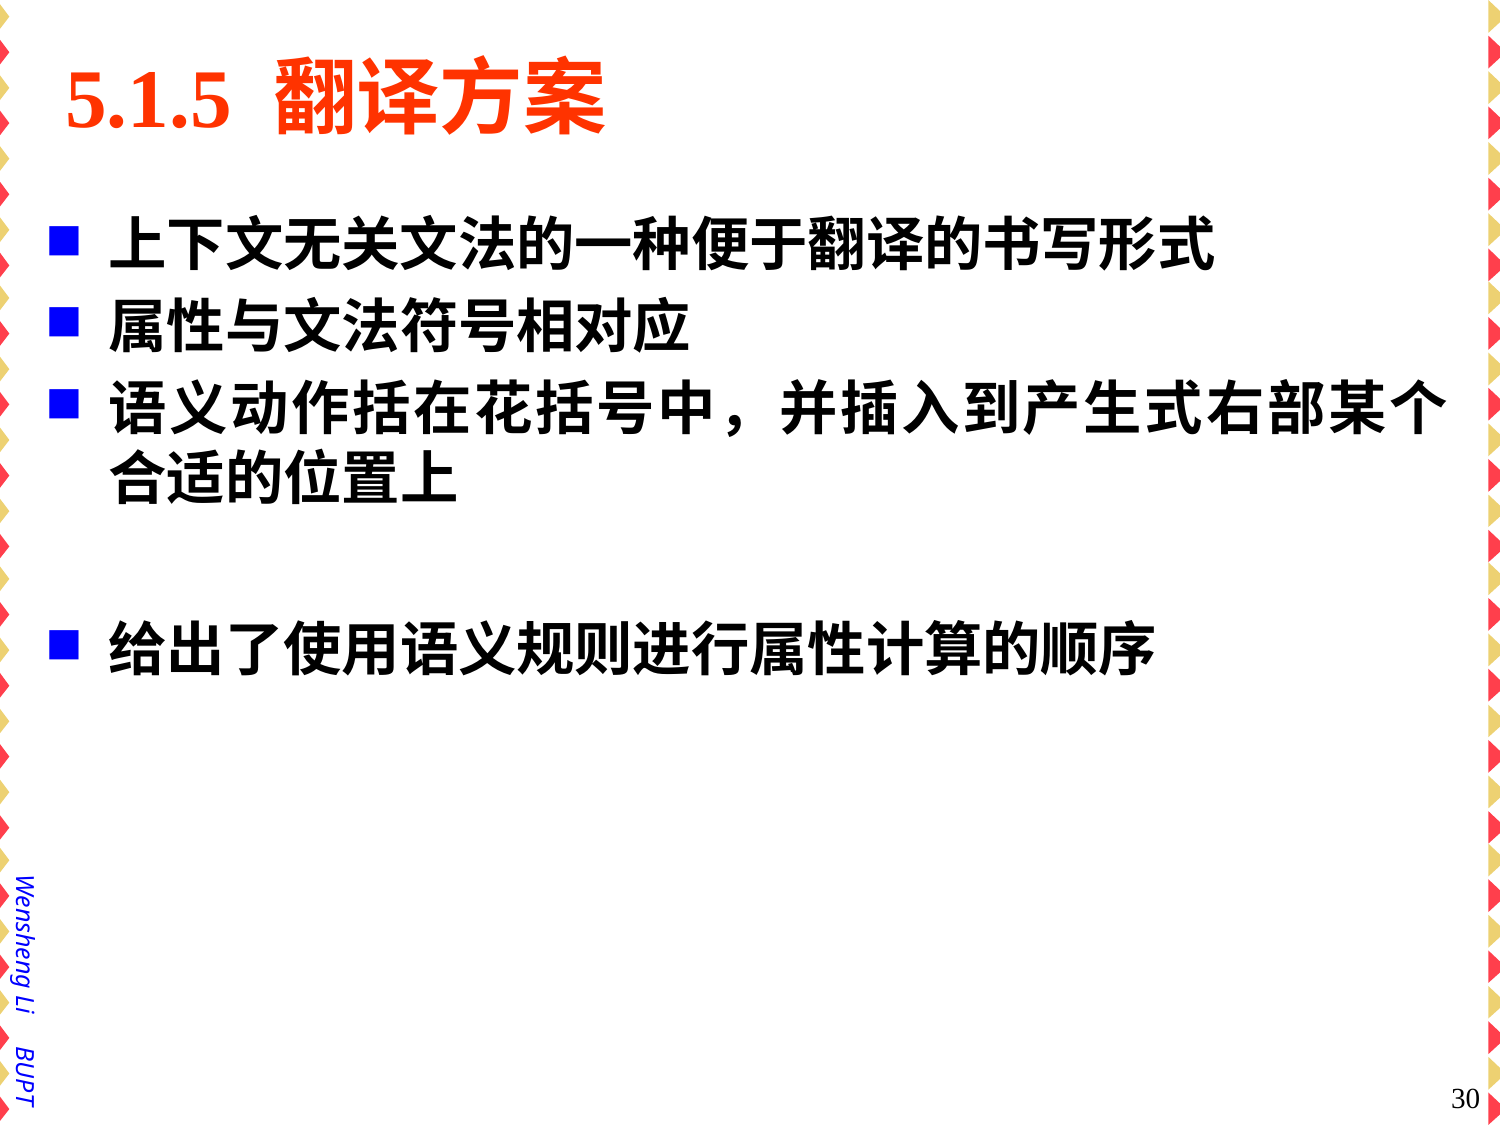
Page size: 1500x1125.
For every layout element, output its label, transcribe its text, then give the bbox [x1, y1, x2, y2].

list 上下文无关文法的一种便于翻译的书写形式 属性与文法符号相对应 语义动作括在花括号中，并插入到产生式右部某个合适的位置上 给出了使用语义规则进行属性计算的顺序 [37, 200, 1463, 1050]
title 5.1.5 翻译方案 [50, 24, 1463, 163]
slide_number 30 [1355, 1071, 1496, 1117]
